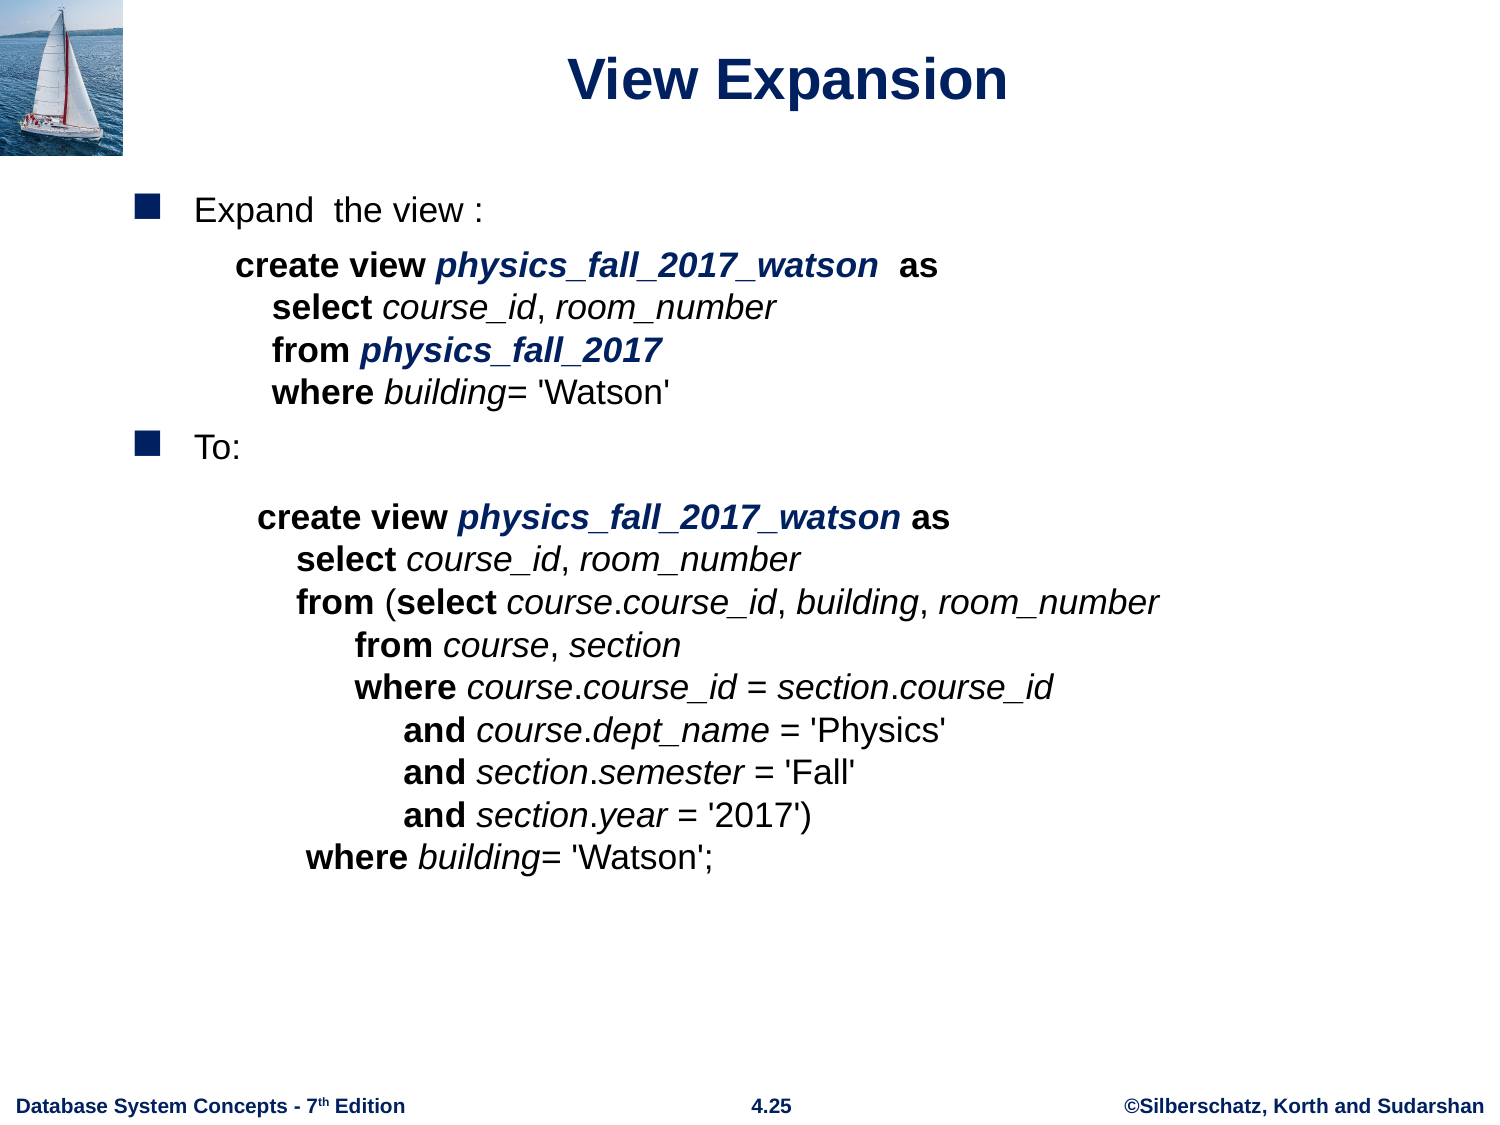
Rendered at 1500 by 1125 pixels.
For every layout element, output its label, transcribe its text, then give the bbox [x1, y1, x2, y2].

text_box create view physics_fall_2017_watson as select course_id, room_number from (select course.course_id, building, room_number from course, section where course.course_id = section.course_id and course.dept_name = 'Physics' and section.semester = 'Fall' and section.year = '2017') where building= 'Watson'; [242, 486, 1423, 935]
picture [0, 0, 123, 156]
title View Expansion [125, 18, 1452, 120]
list Expand the view : create view physics_fall_2017_watson as select course_id, room_number from physics_fall_2017 where building= 'Watson' To: [122, 179, 1391, 984]
